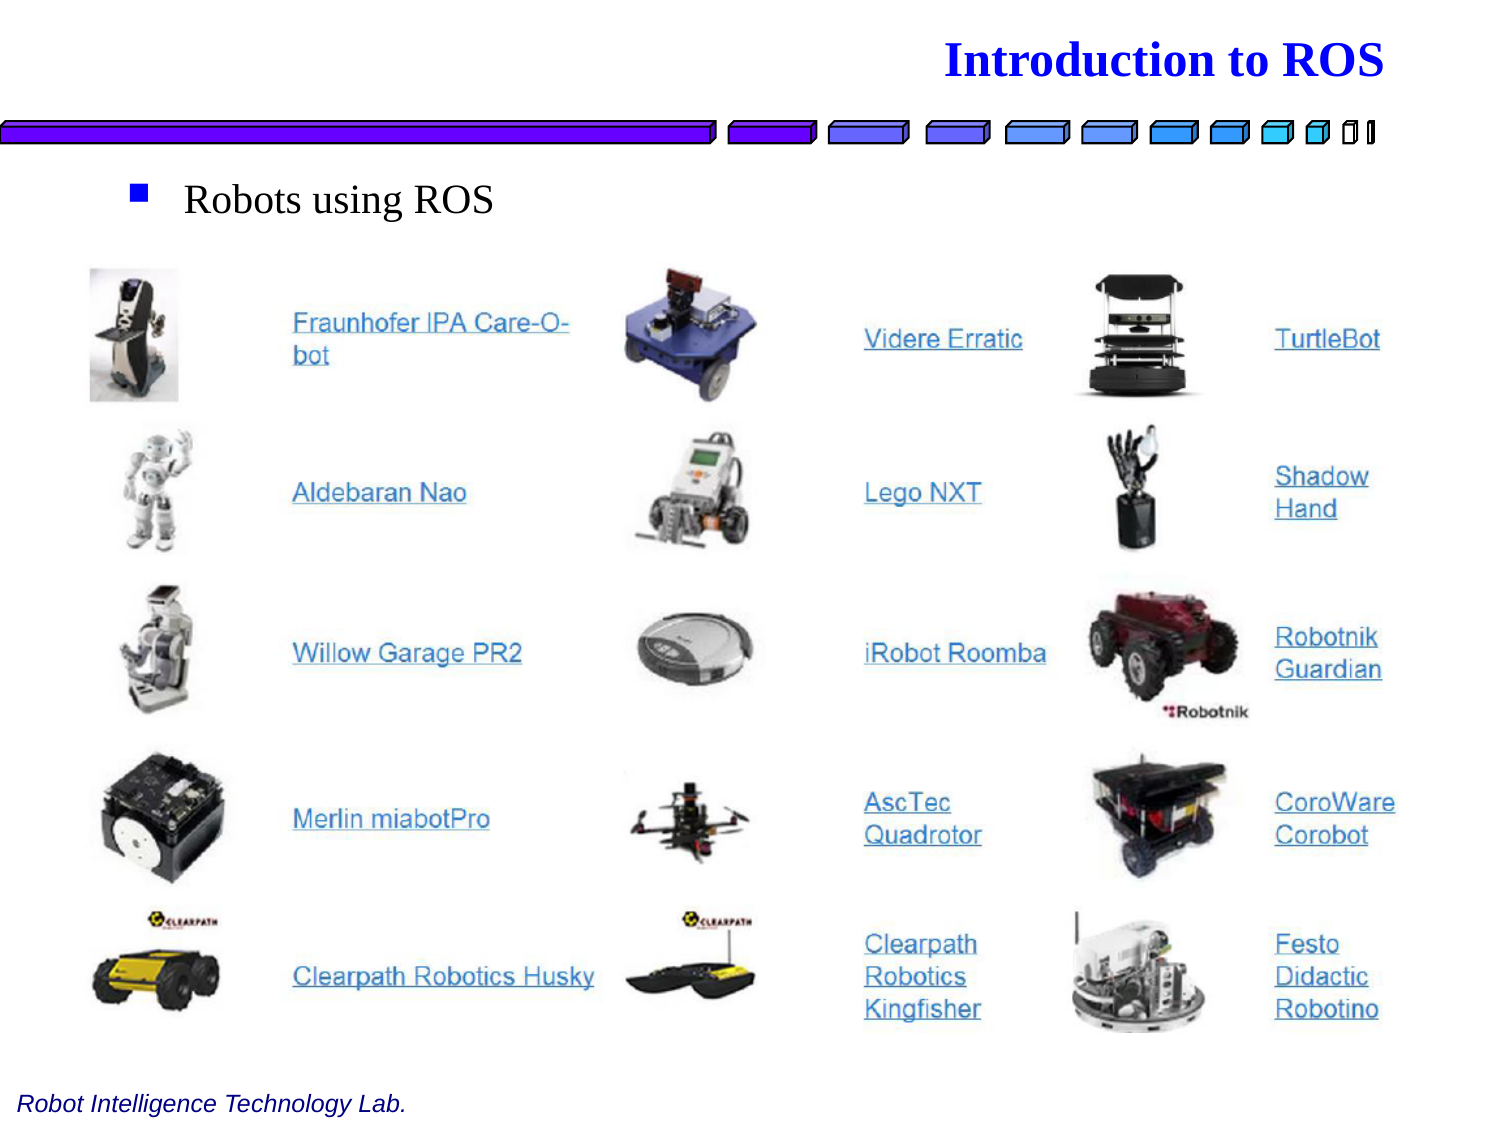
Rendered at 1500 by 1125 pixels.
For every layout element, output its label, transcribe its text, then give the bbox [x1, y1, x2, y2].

picture [73, 259, 1427, 1033]
list Robots using ROS [112, 164, 1388, 258]
slide_number Robot Intelligence Technology Lab. [1, 1064, 1312, 1125]
title Introduction to ROS [100, 0, 1400, 113]
